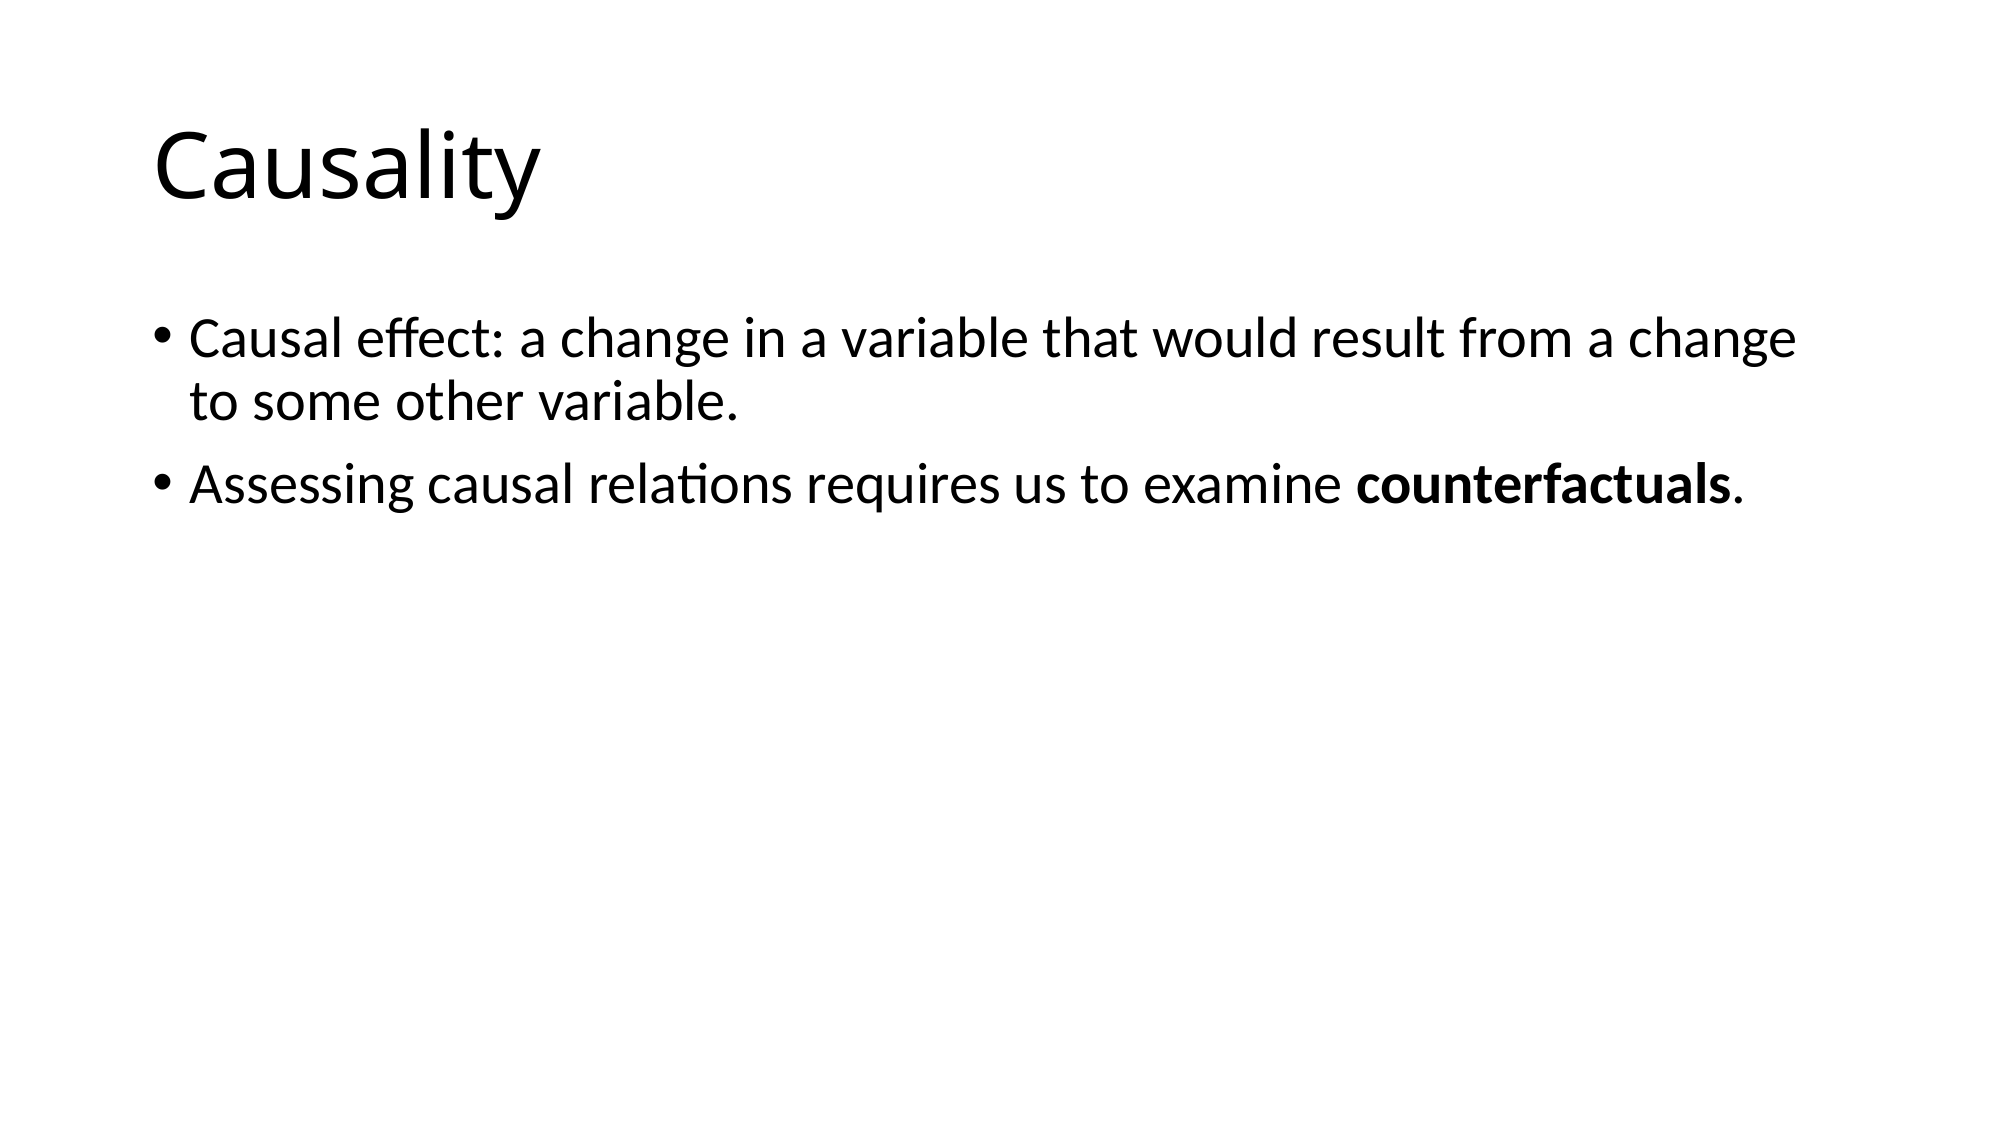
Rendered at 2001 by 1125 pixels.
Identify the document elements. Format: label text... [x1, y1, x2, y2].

title Causality [137, 59, 1863, 278]
list Causal effect: a change in a variable that would result from a change to some other variable. Assessing causal relations requires us to examine counterfactuals. [137, 299, 1863, 1014]
